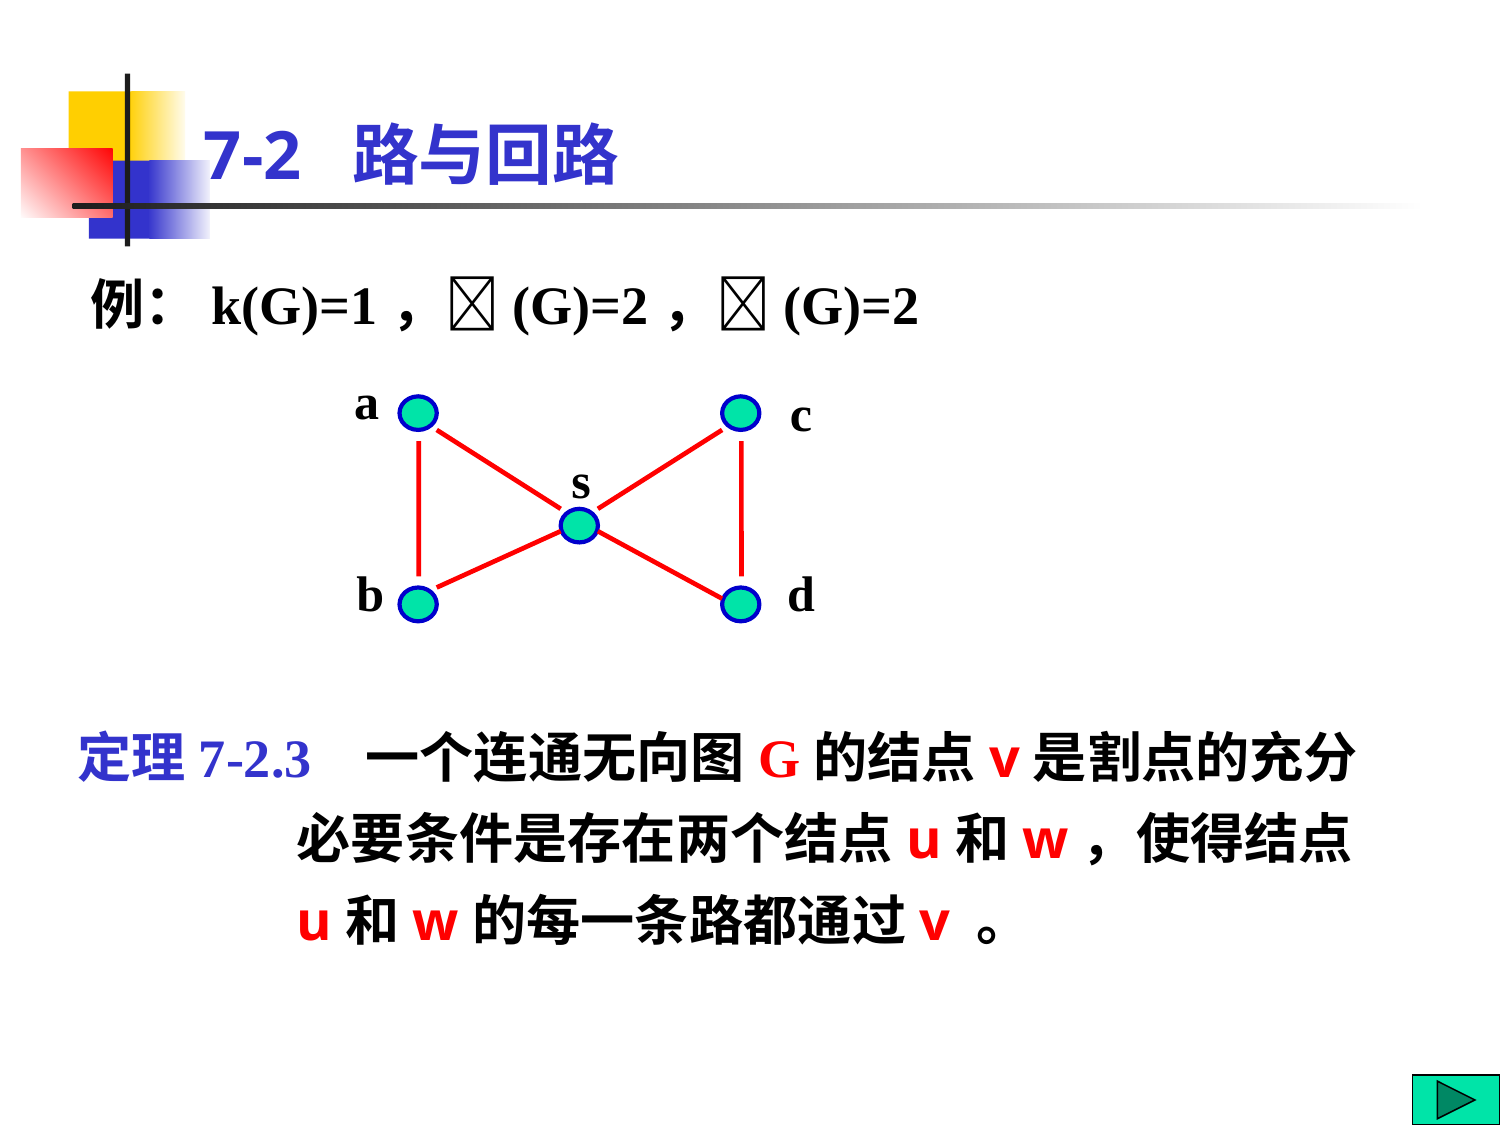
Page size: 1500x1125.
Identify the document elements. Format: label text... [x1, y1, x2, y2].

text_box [324, 362, 843, 629]
text_box 定理7-2.3 一个连通无向图G的结点v是割点的充分必要条件是存在两个结点u和w，使得结点u和w的每一条路都通过v 。 [62, 699, 1400, 963]
title 7-2 路与回路 [188, 12, 1468, 201]
text_box [1412, 1074, 1500, 1125]
slide_number [1187, 1050, 1500, 1125]
list 例：k(G)=1，(G)=2，(G)=2 [74, 262, 1351, 699]
